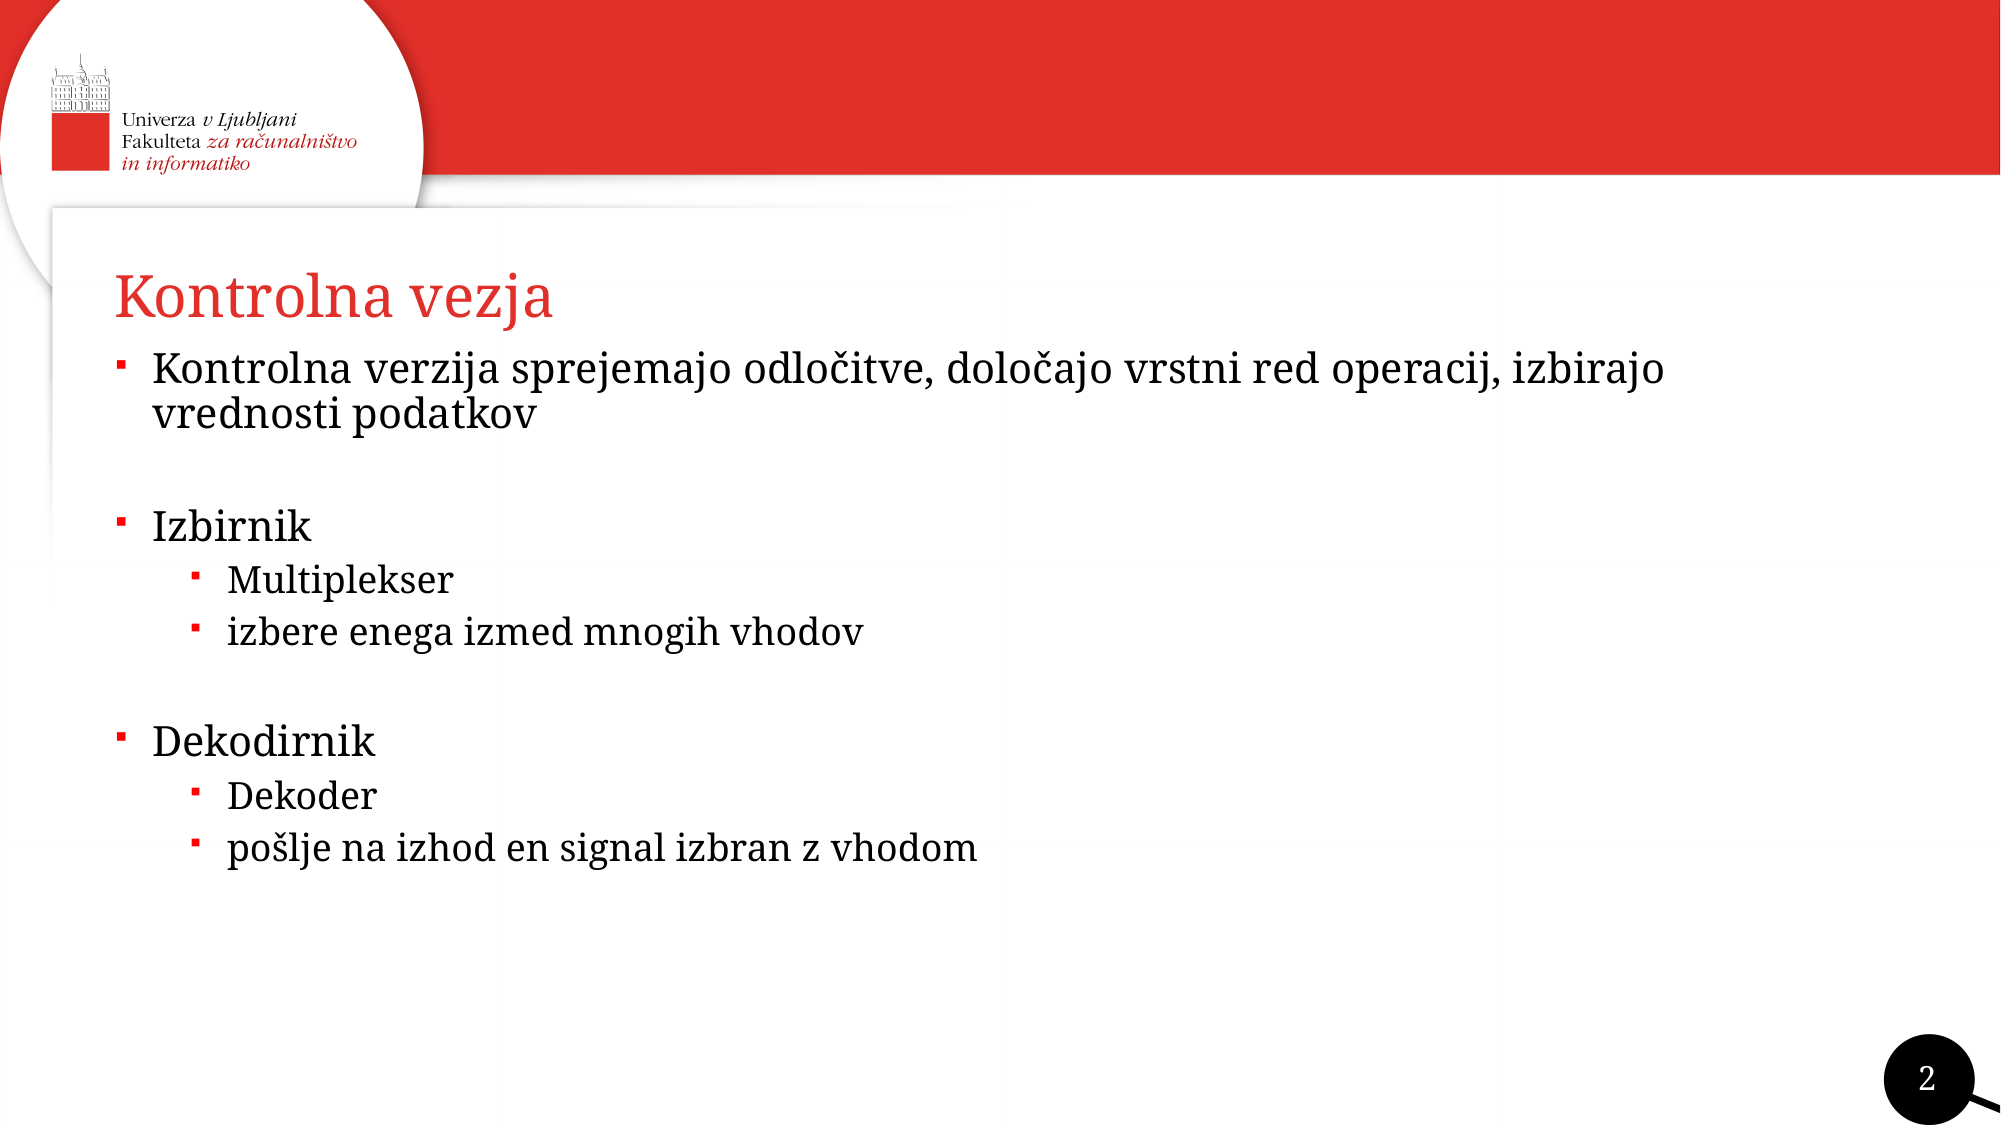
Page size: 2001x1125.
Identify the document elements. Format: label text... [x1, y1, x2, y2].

picture [0, 0, 2001, 1125]
list Kontrolna verzija sprejemajo odločitve, določajo vrstni red operacij, izbirajo vrednosti podatkov Izbirnik Multiplekser izbere enega izmed mnogih vhodov Dekodirnik Dekoder pošlje na izhod en signal izbran z vhodom [99, 340, 1797, 1032]
title Kontrolna vezja [99, 257, 1797, 340]
slide_number 2 [1501, 1046, 1952, 1107]
